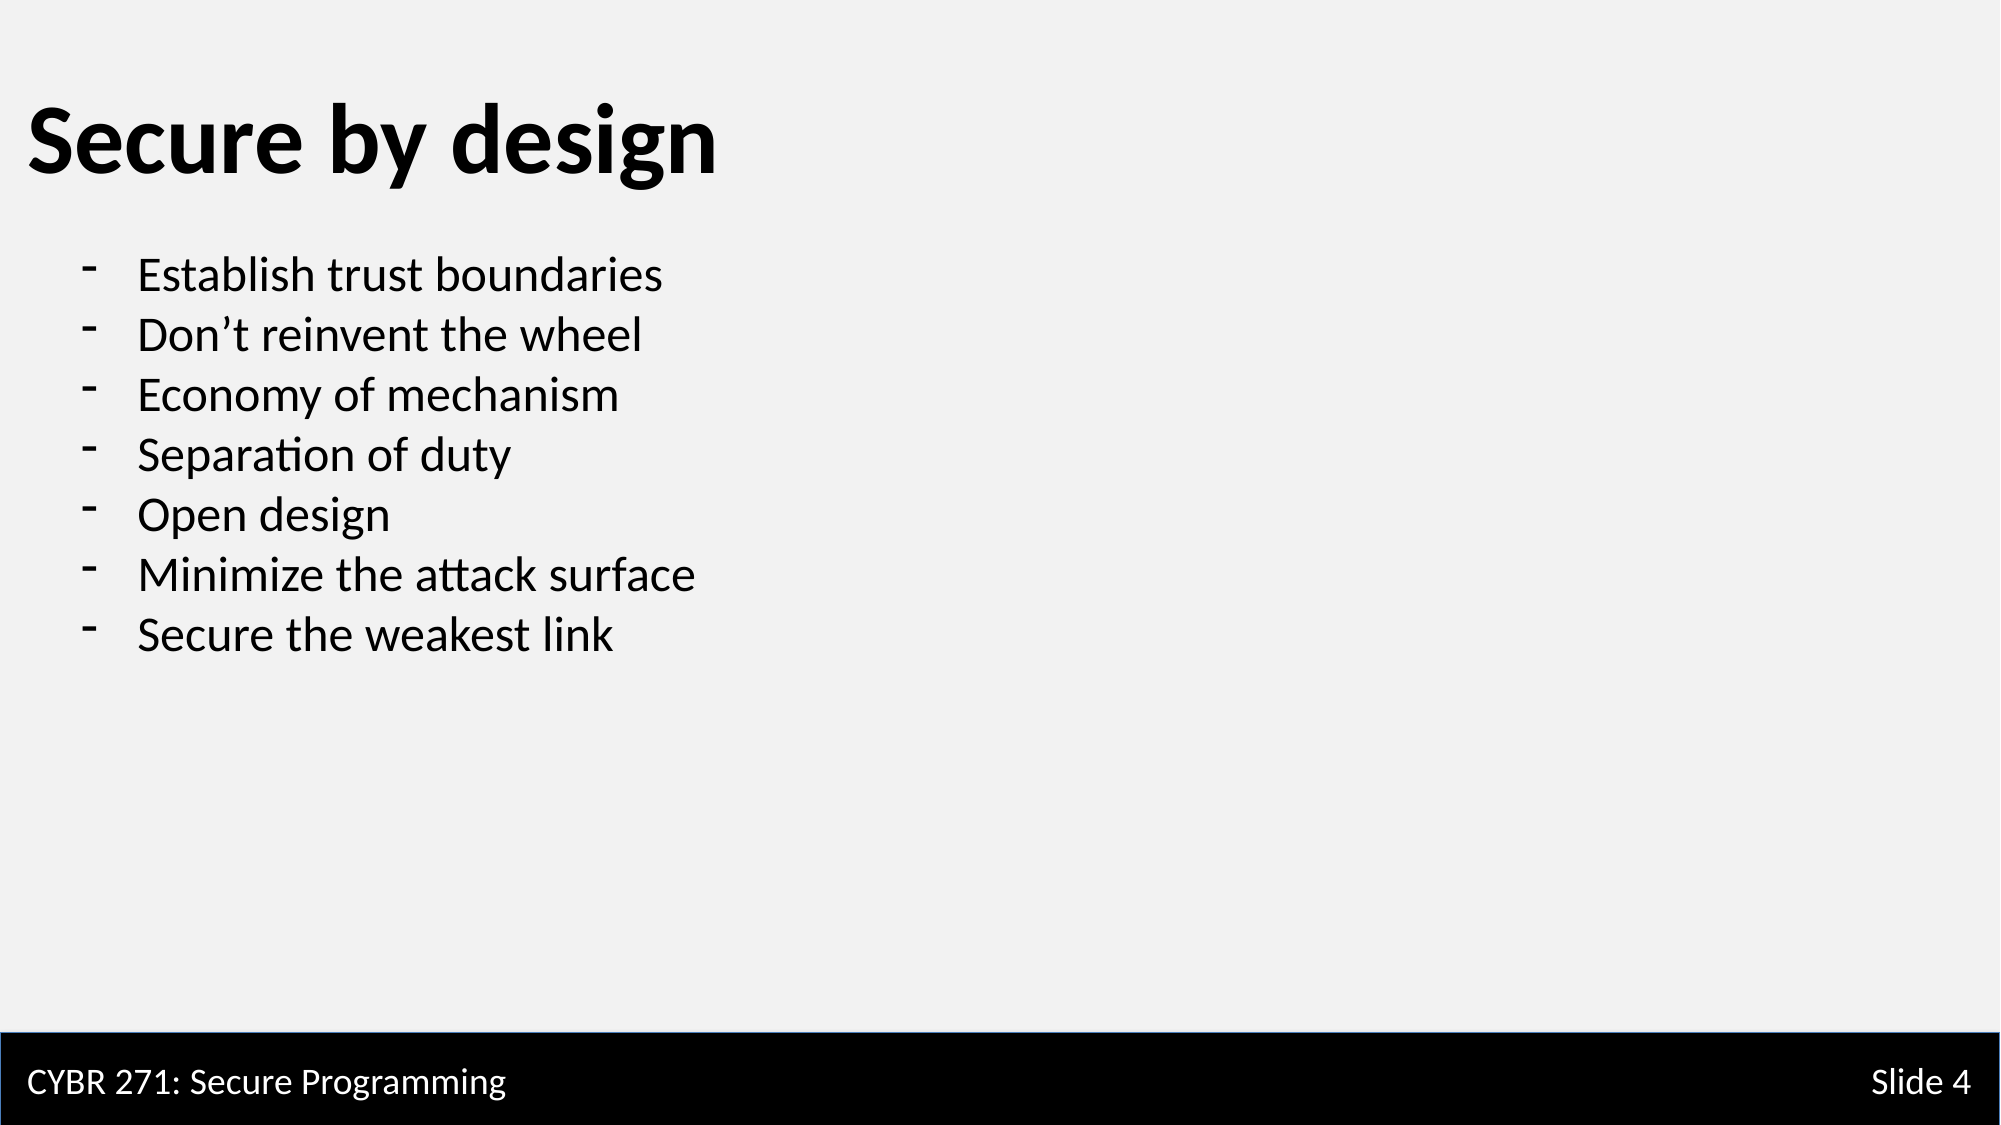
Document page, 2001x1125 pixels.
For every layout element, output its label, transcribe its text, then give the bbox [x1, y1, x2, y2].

text_box Secure by design [12, 65, 1889, 201]
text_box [0, 1032, 2000, 1125]
text_box Establish trust boundaries Don’t reinvent the wheel Economy of mechanism Separation of duty Open design Minimize the attack surface Secure the weakest link [66, 234, 1857, 669]
